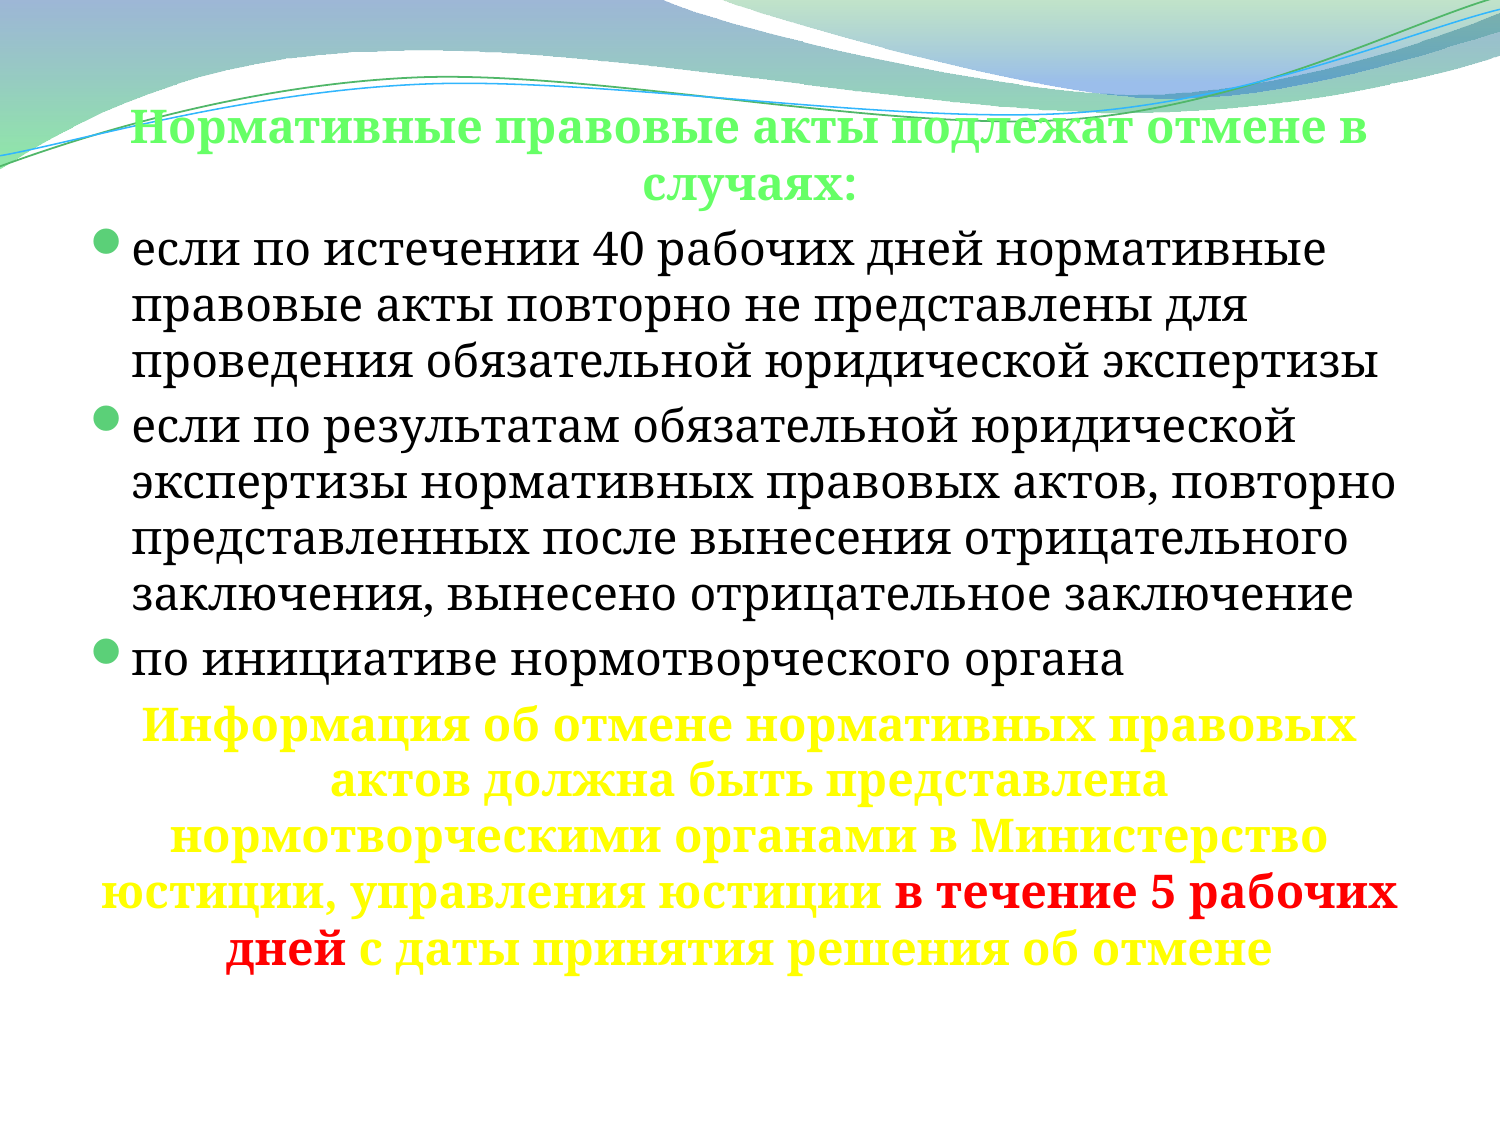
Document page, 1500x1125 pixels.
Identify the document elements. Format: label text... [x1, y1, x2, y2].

list Нормативные правовые акты подлежат отмене в случаях: если по истечении 40 рабочих дней нормативные правовые акты повторно не представлены для проведения обязательной юридической экспертизы если по результатам обязательной юридической экспертизы нормативных правовых актов, повторно представленных после вынесения отрицательного заключения, вынесено отрицательное заключение по инициативе нормотворческого органа Информация об отмене нормативных правовых актов должна быть представлена нормотворческими органами в Министерство юстиции, управления юстиции в течение 5 рабочих дней с даты принятия решения об отмене [75, 90, 1425, 1038]
